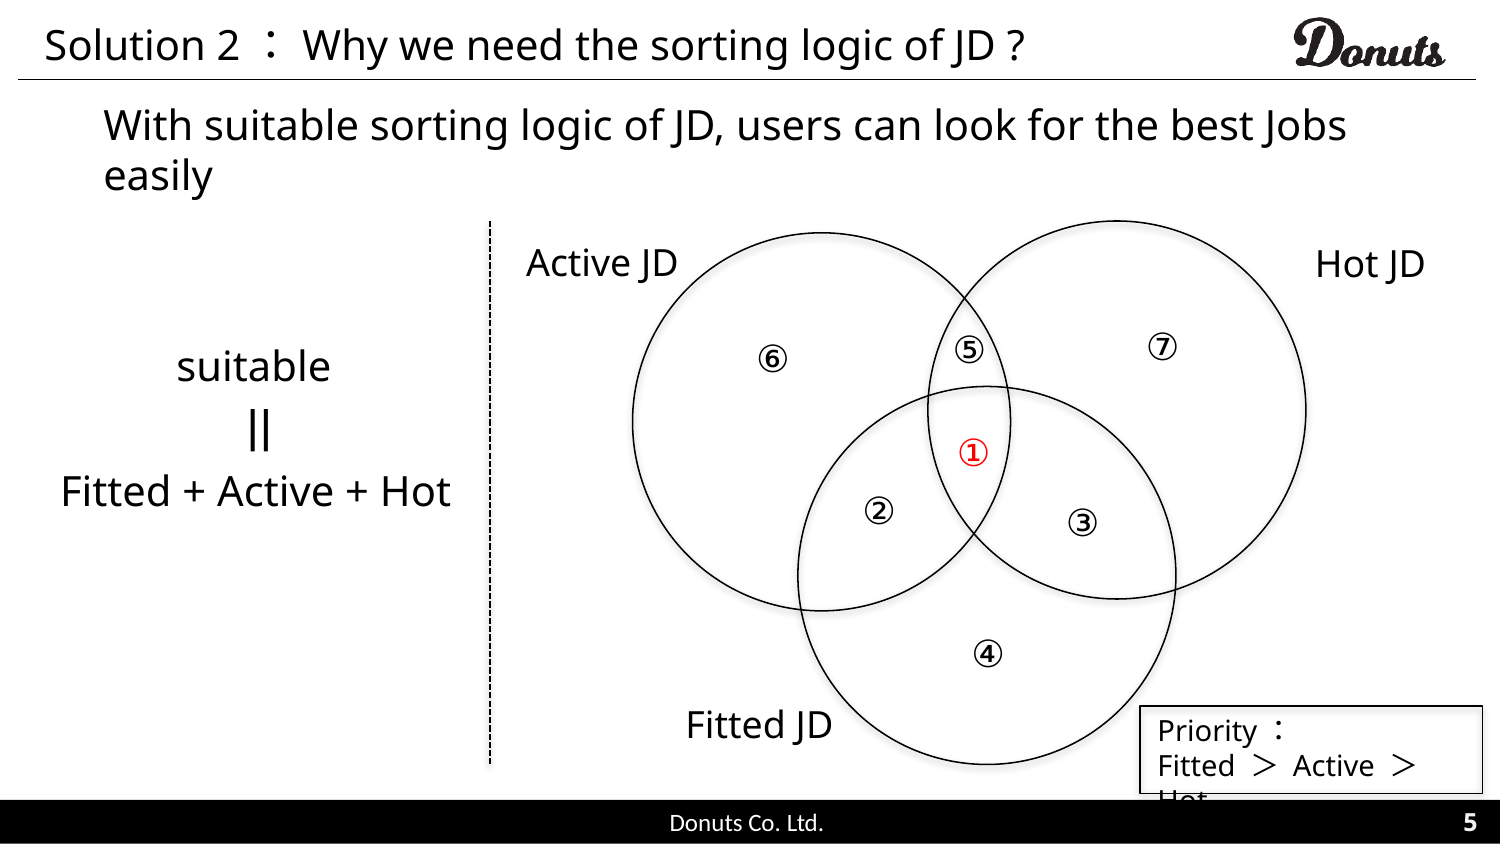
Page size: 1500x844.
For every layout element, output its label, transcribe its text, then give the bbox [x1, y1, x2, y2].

text_box With suitable sorting logic of JD, users can look for the best Jobs easily [88, 91, 1418, 206]
slide_number 5 [1142, 825, 1493, 844]
title Solution 2：Why we need the sorting logic of JD ? [29, 8, 1258, 80]
text_box ④ [956, 622, 1020, 683]
text_box Priority： Fitted ＞ Active ＞ Hot [1142, 705, 1495, 825]
text_box ③ [1051, 491, 1115, 551]
text_box [927, 220, 1307, 589]
text_box ＝ [218, 386, 304, 475]
text_box Fitted + Active + Hot [45, 457, 467, 523]
picture [1293, 16, 1447, 68]
text_box ⑥ [741, 327, 805, 388]
text_box ⑤ [937, 318, 1001, 379]
text_box ⑦ [1131, 315, 1195, 376]
text_box Active JD [511, 231, 694, 292]
text_box ① [942, 421, 1006, 482]
text_box [631, 232, 963, 610]
text_box ② [847, 479, 911, 540]
text_box [797, 385, 1177, 766]
text_box Hot JD [1299, 232, 1442, 293]
text_box suitable [53, 332, 455, 398]
text_box Fitted JD [670, 693, 849, 754]
text_box [1139, 705, 1483, 794]
